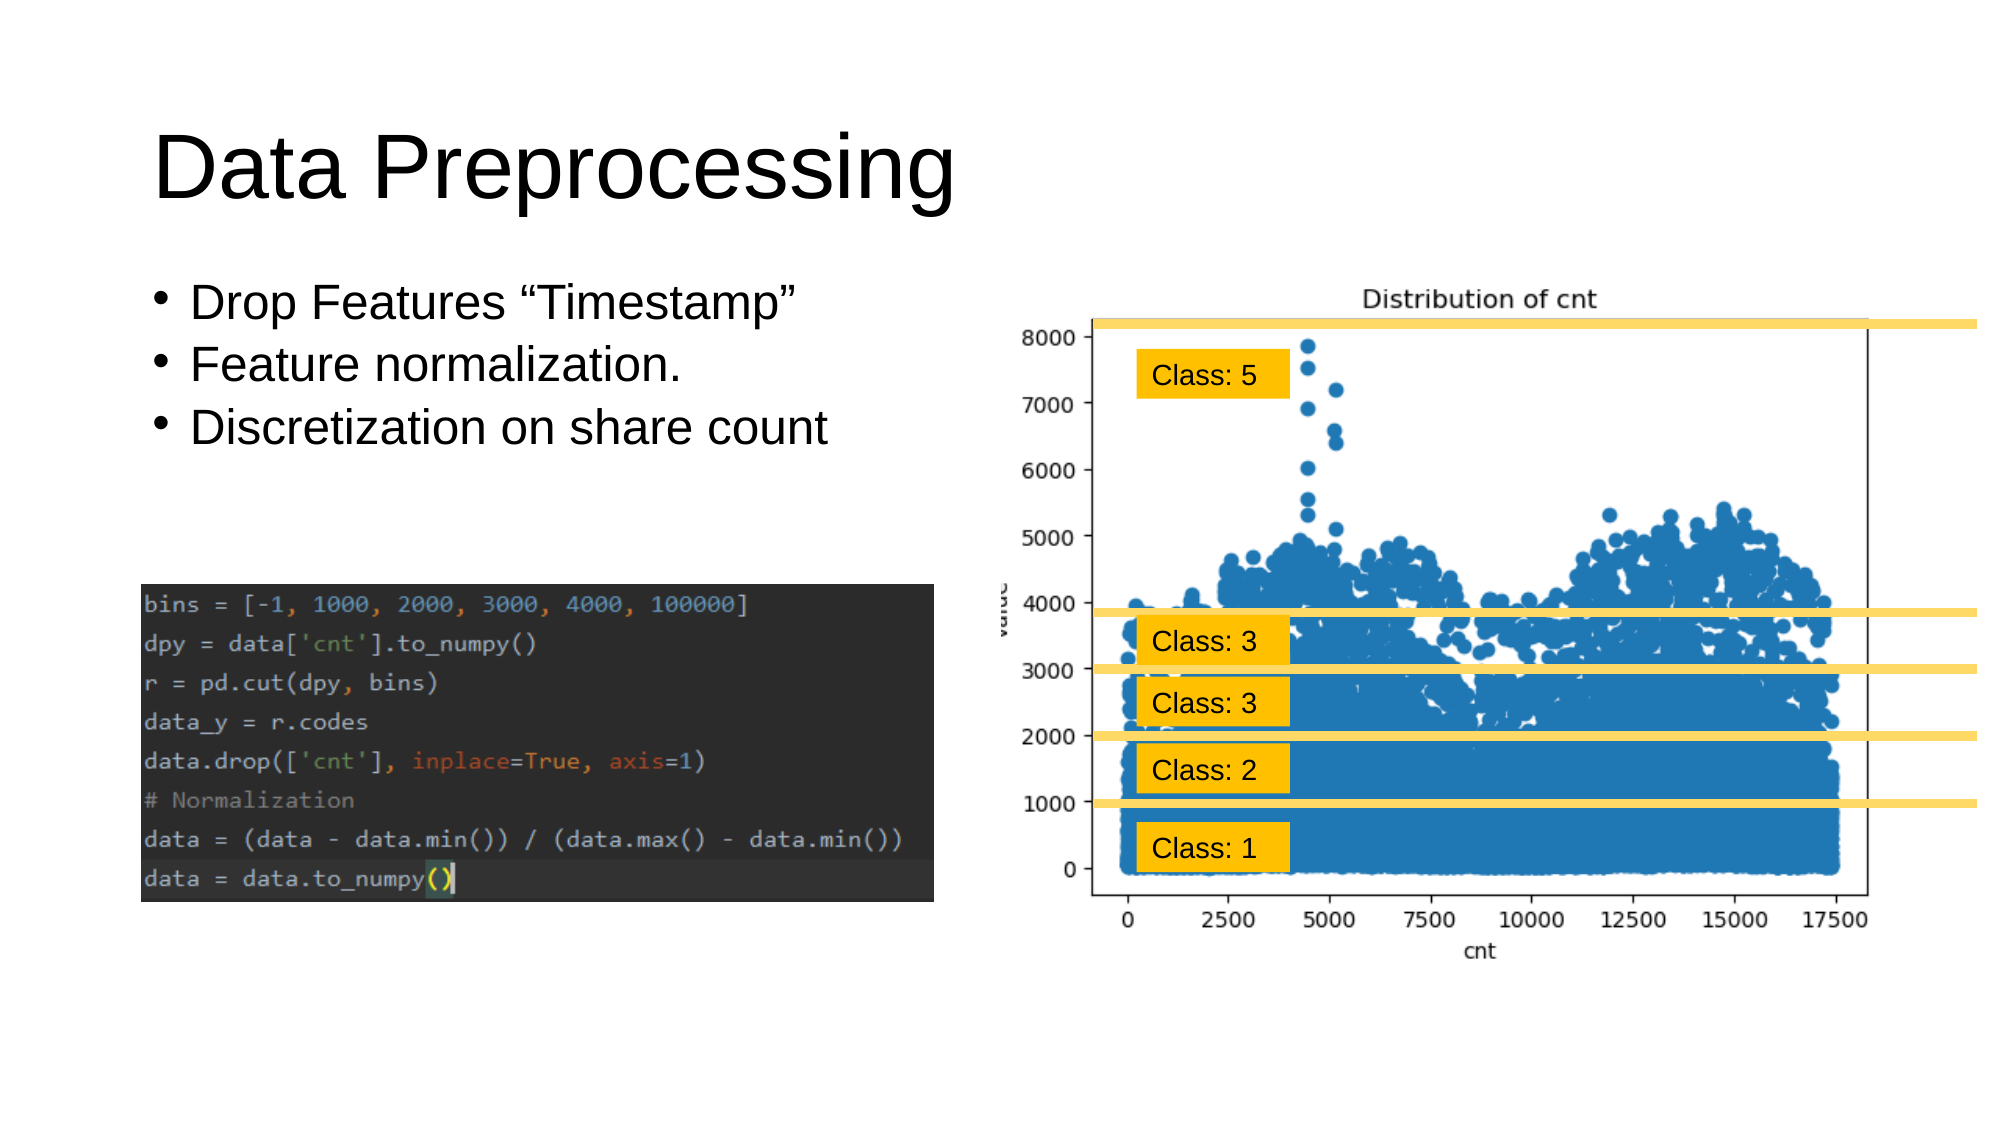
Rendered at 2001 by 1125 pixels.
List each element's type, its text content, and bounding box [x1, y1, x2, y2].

picture [141, 584, 934, 903]
title Data Preprocessing [137, 59, 1863, 278]
list Drop Features “Timestamp” Feature normalization. Discretization on share count [137, 278, 974, 527]
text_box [1093, 323, 1977, 873]
picture [1001, 252, 1922, 973]
